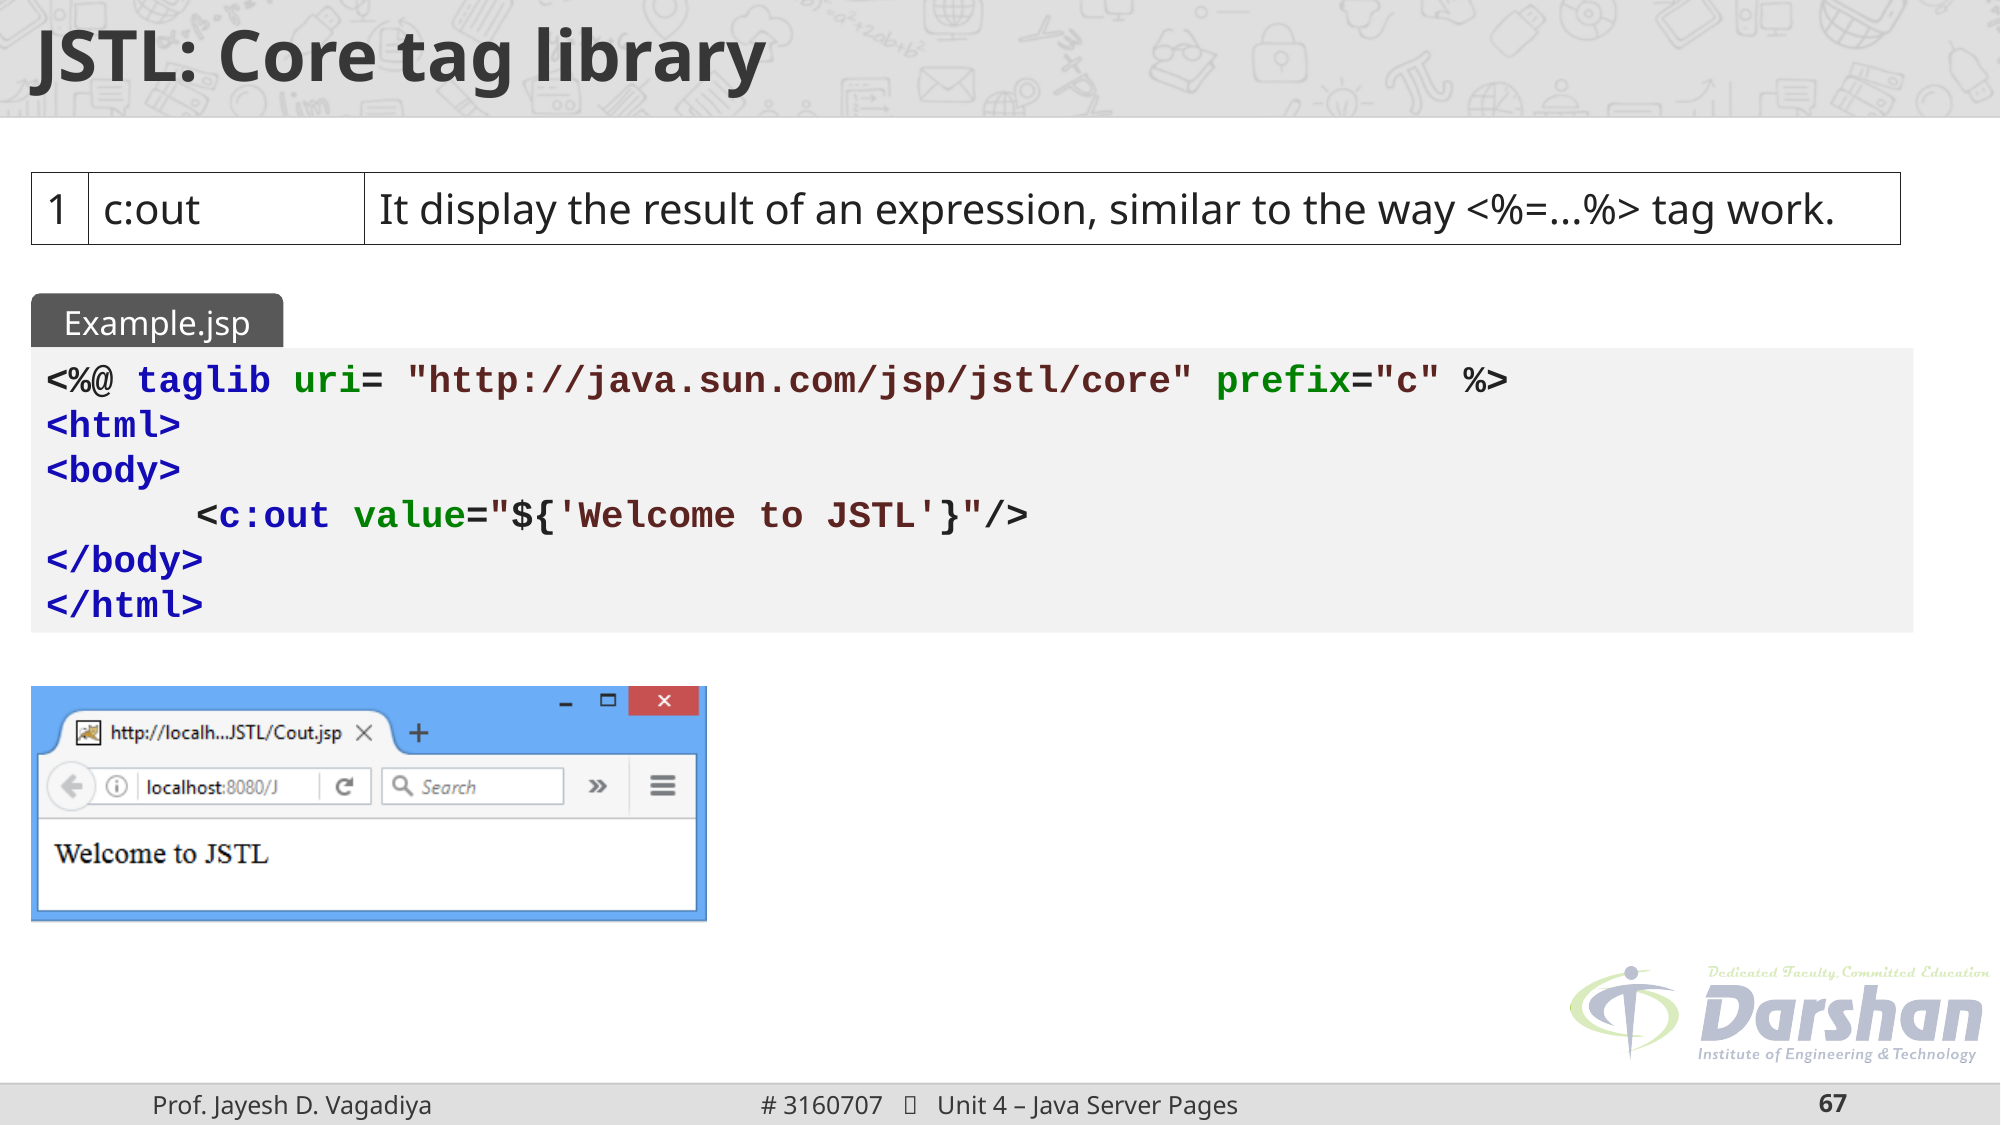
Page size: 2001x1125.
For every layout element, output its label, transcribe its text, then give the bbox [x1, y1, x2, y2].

table_header 1 [32, 173, 88, 244]
table_header Map containing header names to corresponding array of string values. [1570, 966, 1990, 1063]
table_header c:out [89, 173, 364, 244]
picture [31, 686, 707, 923]
text_box Example.jsp [30, 292, 285, 349]
text_box <%@ taglib uri= "http://java.sun.com/jsp/jstl/core" prefix="c" %> <html> <body> <c:out value="${'Welcome to JSTL'}"/> </body> </html> [31, 348, 1914, 633]
title JSTL: Core tag library [0, 0, 2000, 117]
table_header It display the result of an expression, similar to the way <%=...%> tag work. [365, 173, 1900, 244]
